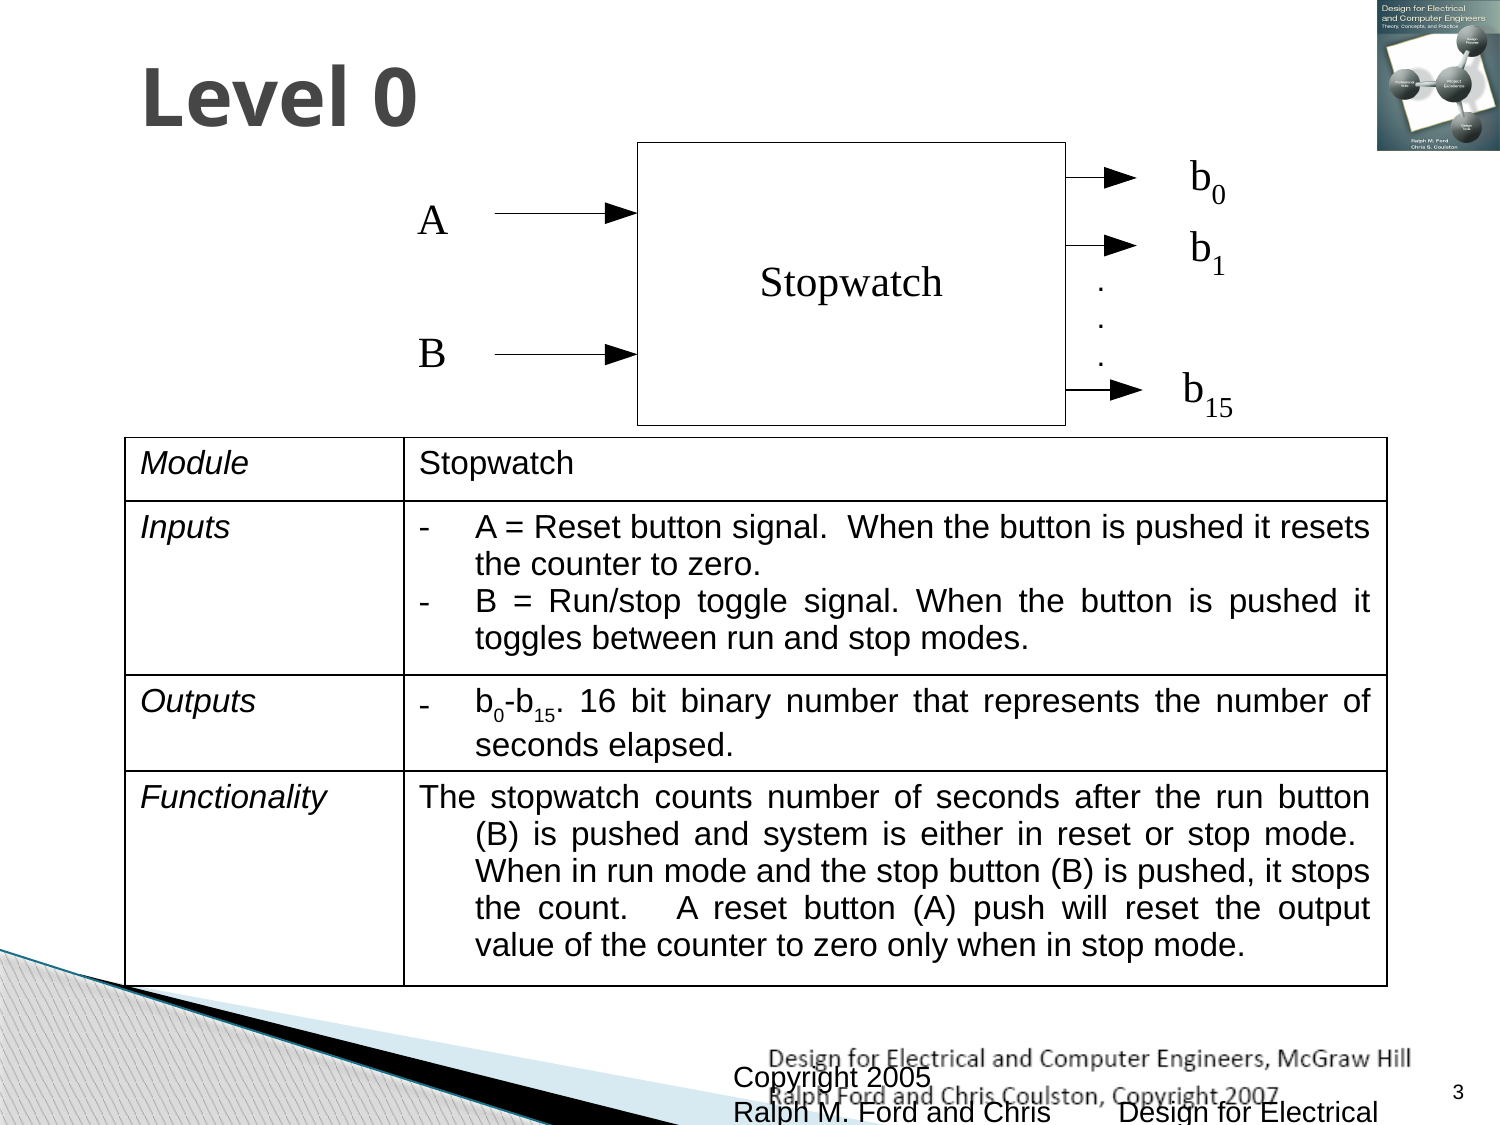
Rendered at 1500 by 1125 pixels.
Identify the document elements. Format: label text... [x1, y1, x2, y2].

slide_number 3 [1418, 1051, 1479, 1112]
table_header Stopwatch [405, 438, 1386, 500]
table_cell A = Reset button signal. When the button is pushed it resets the counter to zero. B = Run/stop toggle signal. When the button is pushed it toggles between run and stop modes. [405, 502, 1386, 674]
picture [821, 1112, 1425, 1125]
slide_number Design for Electrical and Computer Engineers (Published by McGraw Hill) Not to be transmitted or reproduced without written consent of authors [1105, 1051, 1418, 1112]
table_cell The stopwatch counts number of seconds after the run button (B) is pushed and system is either in reset or stop mode. When in run mode and the stop button (B) is pushed, it stops the count. A reset button (A) push will reset the output value of the counter to zero only when in stop mode. [405, 772, 1386, 985]
table_cell Outputs [126, 676, 403, 770]
picture [412, 137, 1238, 432]
footer Copyright 2005 Ralph M. Ford and Chris Coulston [718, 1051, 1105, 1112]
title Level 0 [125, 37, 1425, 150]
picture [760, 1039, 1425, 1051]
picture [1377, 0, 1500, 151]
table_cell Inputs [126, 502, 403, 674]
table_header Module [126, 438, 403, 500]
table_cell Functionality [126, 772, 403, 985]
table_cell b0-b15. 16 bit binary number that represents the number of seconds elapsed. [405, 676, 1386, 770]
